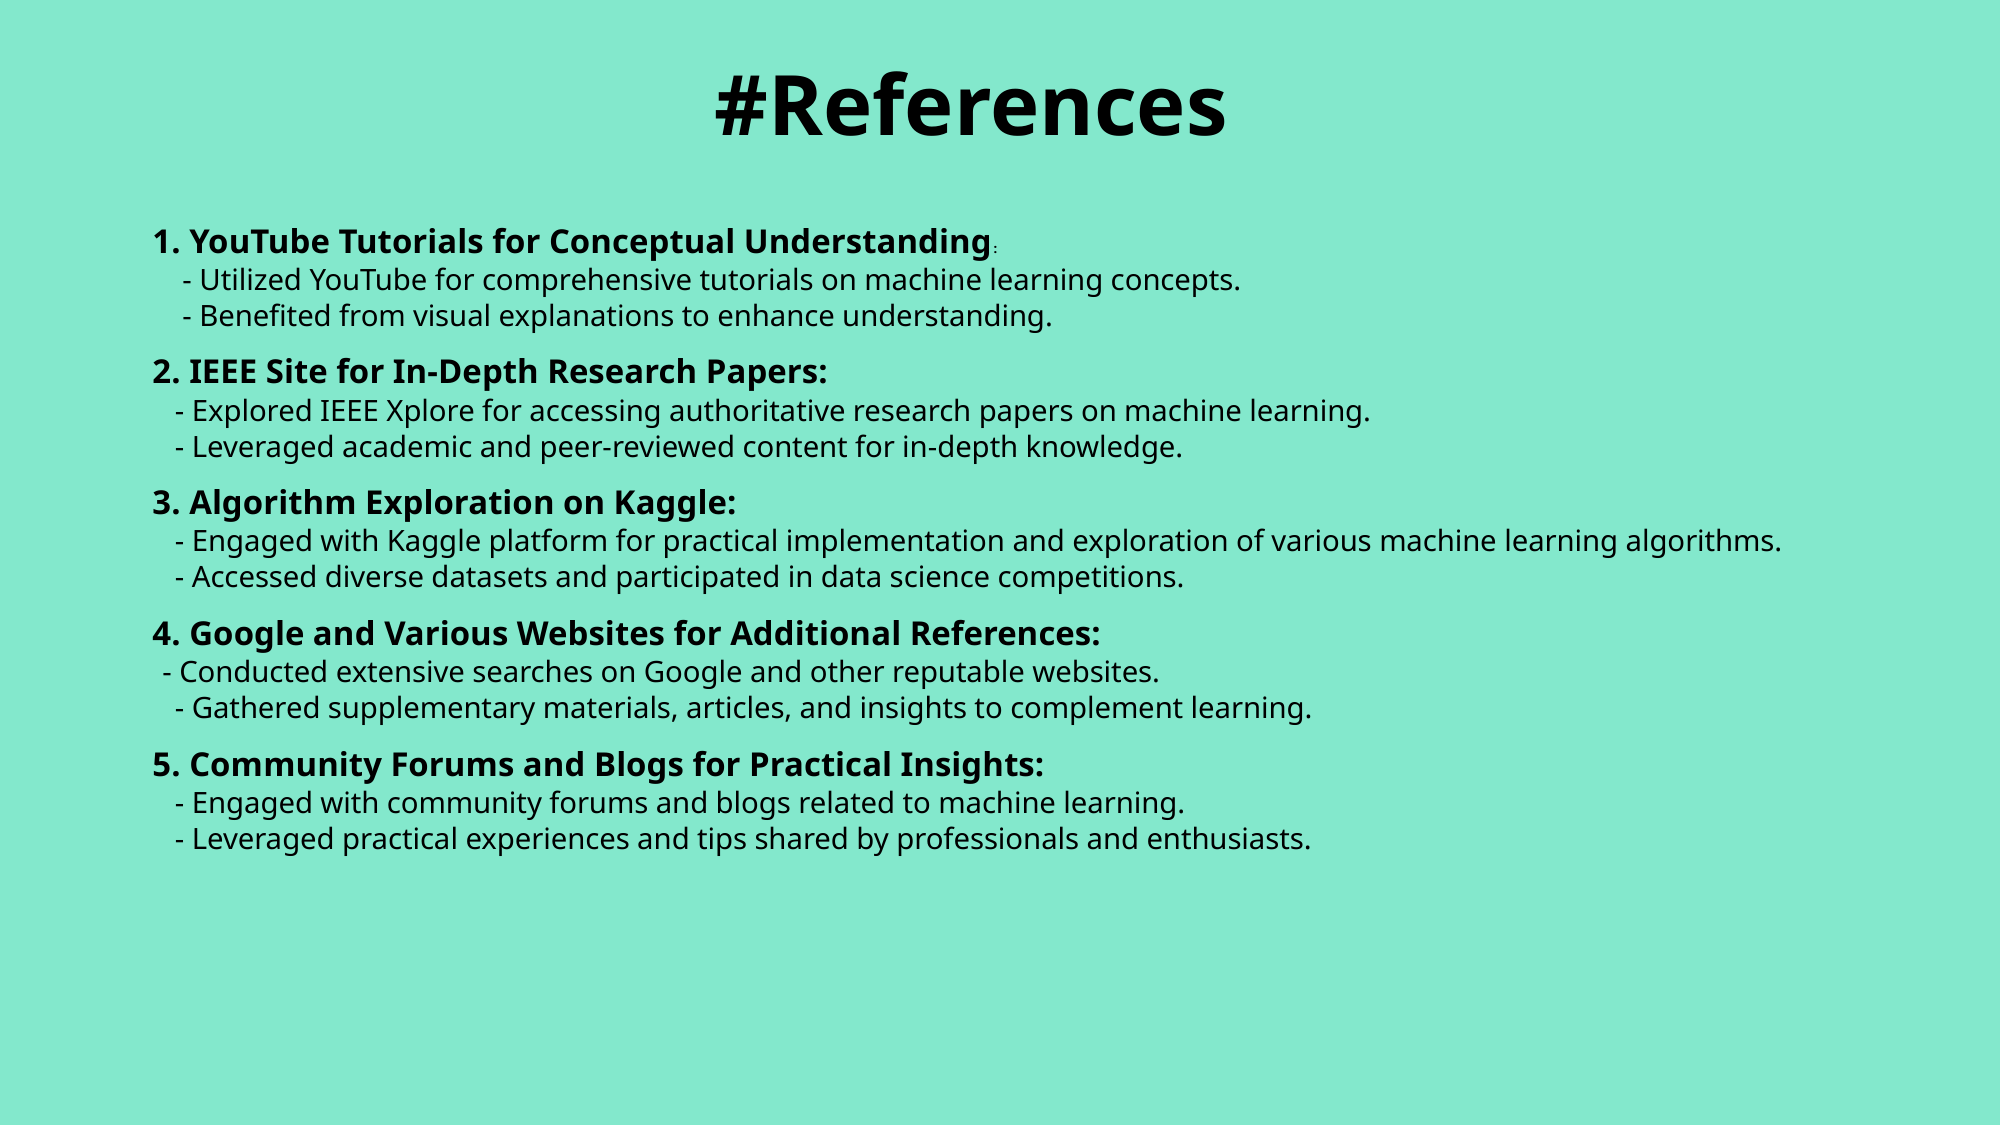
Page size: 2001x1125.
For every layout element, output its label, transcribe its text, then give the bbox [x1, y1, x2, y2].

list 1. YouTube Tutorials for Conceptual Understanding: - Utilized YouTube for comprehensive tutorials on machine learning concepts. - Benefited from visual explanations to enhance understanding. 2. IEEE Site for In-Depth Research Papers: - Explored IEEE Xplore for accessing authoritative research papers on machine learning. - Leveraged academic and peer-reviewed content for in-depth knowledge. 3. Algorithm Exploration on Kaggle: - Engaged with Kaggle platform for practical implementation and exploration of various machine learning algorithms. - Accessed diverse datasets and participated in data science competitions. 4. Google and Various Websites for Additional References: - Conducted extensive searches on Google and other reputable websites. - Gathered supplementary materials, articles, and insights to complement learning. 5. Community Forums and Blogs for Practical Insights: - Engaged with community forums and blogs related to machine learning. - Leveraged practical experiences and tips shared by professionals and enthusiasts. [137, 217, 1863, 905]
title #References [109, 0, 1834, 218]
